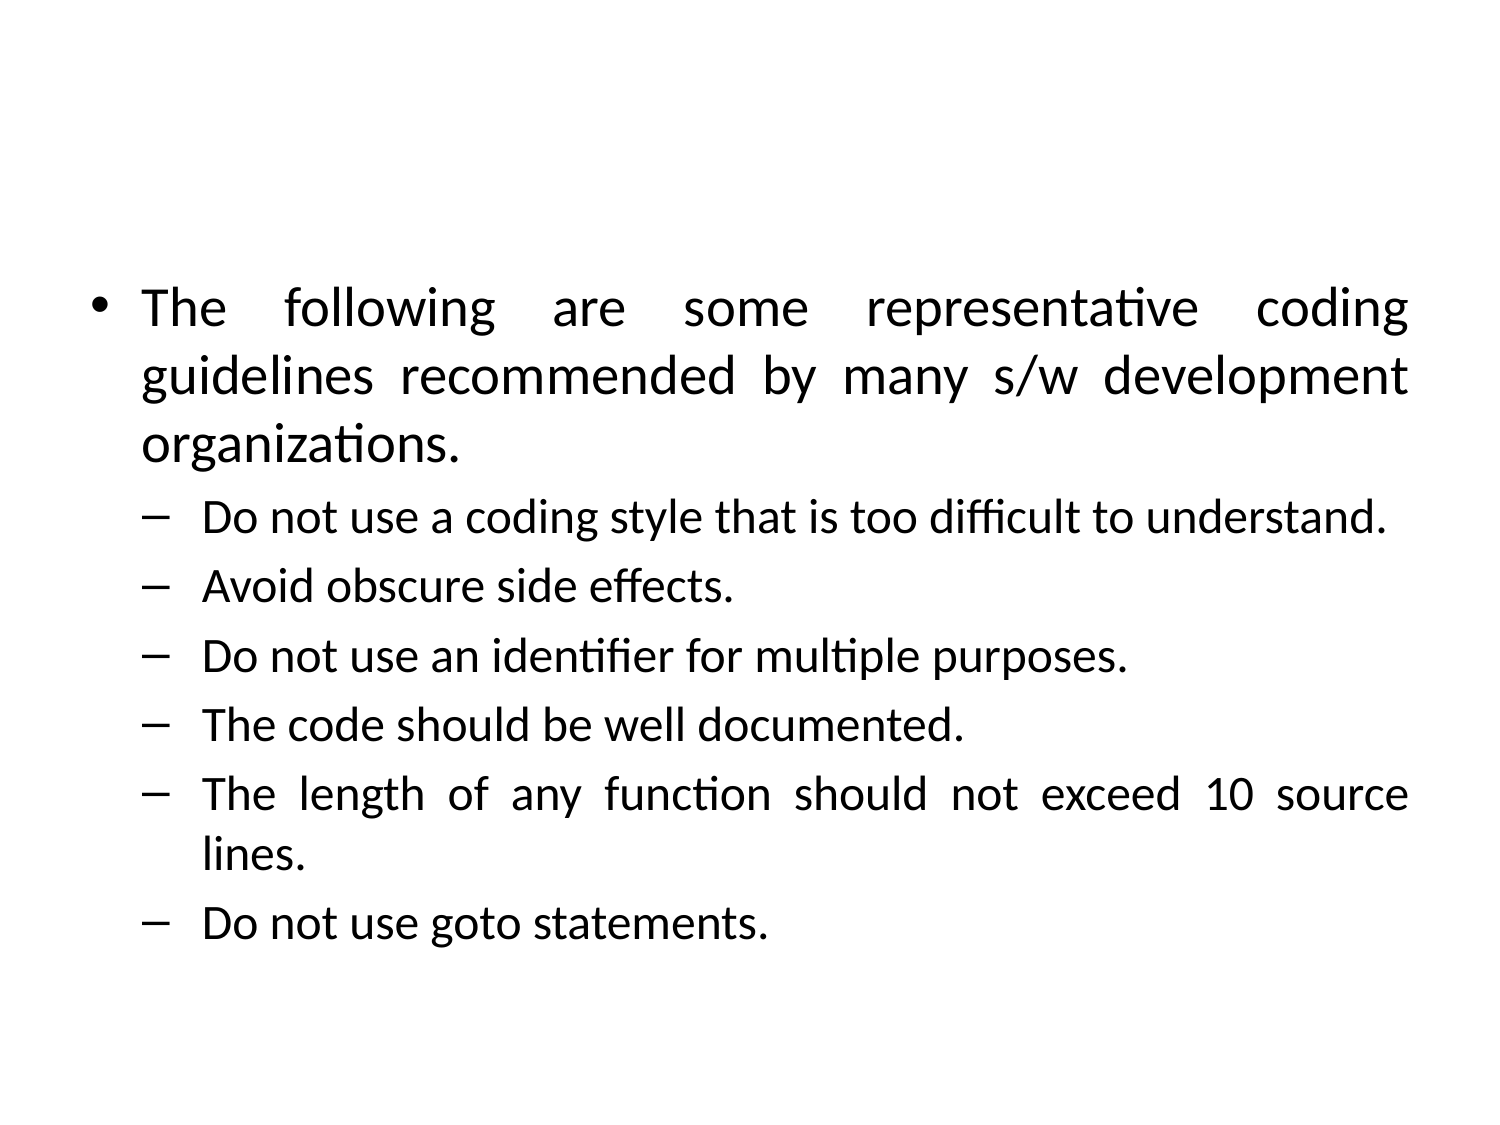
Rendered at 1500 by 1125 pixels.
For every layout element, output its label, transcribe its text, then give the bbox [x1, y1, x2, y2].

list The following are some representative coding guidelines recommended by many s/w development organizations. Do not use a coding style that is too difficult to understand. Avoid obscure side effects. Do not use an identifier for multiple purposes. The code should be well documented. The length of any function should not exceed 10 source lines. Do not use goto statements. [75, 262, 1425, 1005]
